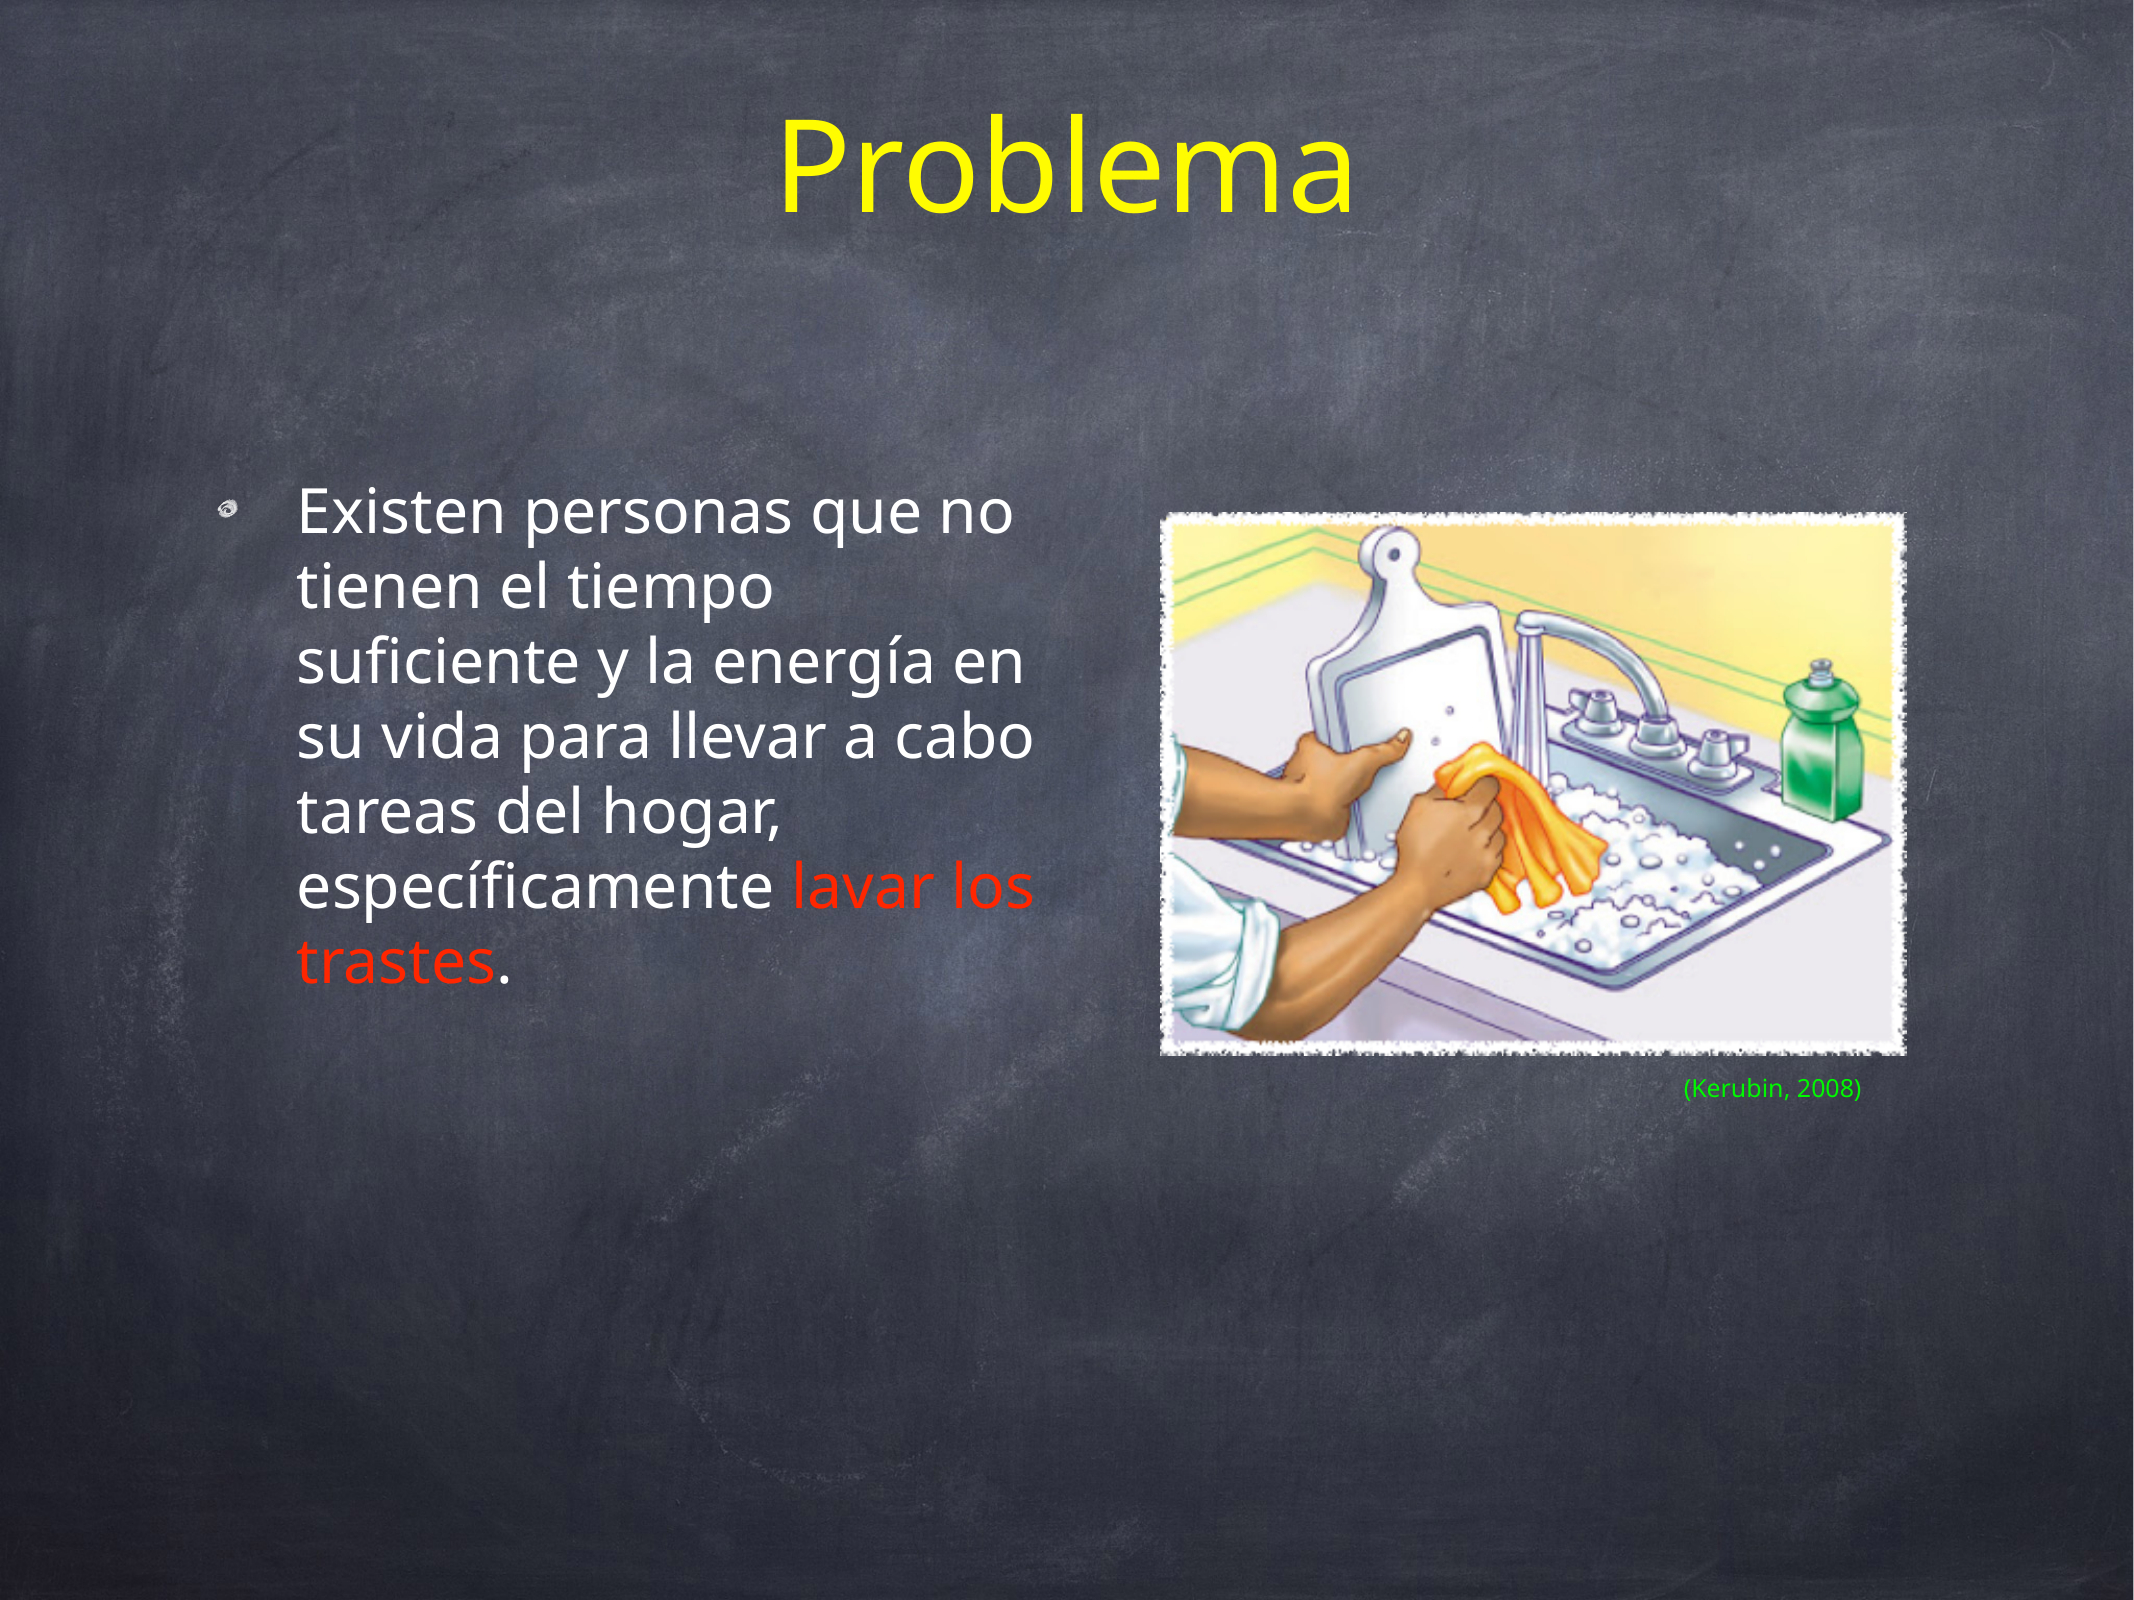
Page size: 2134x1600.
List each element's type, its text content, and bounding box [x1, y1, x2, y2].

list Existen personas que no tienen el tiempo suficiente y la energía en su vida para llevar a cabo tareas del hogar, específicamente lavar los trastes. [208, 232, 1075, 1234]
picture [0, 0, 2134, 1600]
title Problema [207, 32, 1926, 289]
text_box (Kerubin, 2008) [1675, 1064, 1871, 1111]
